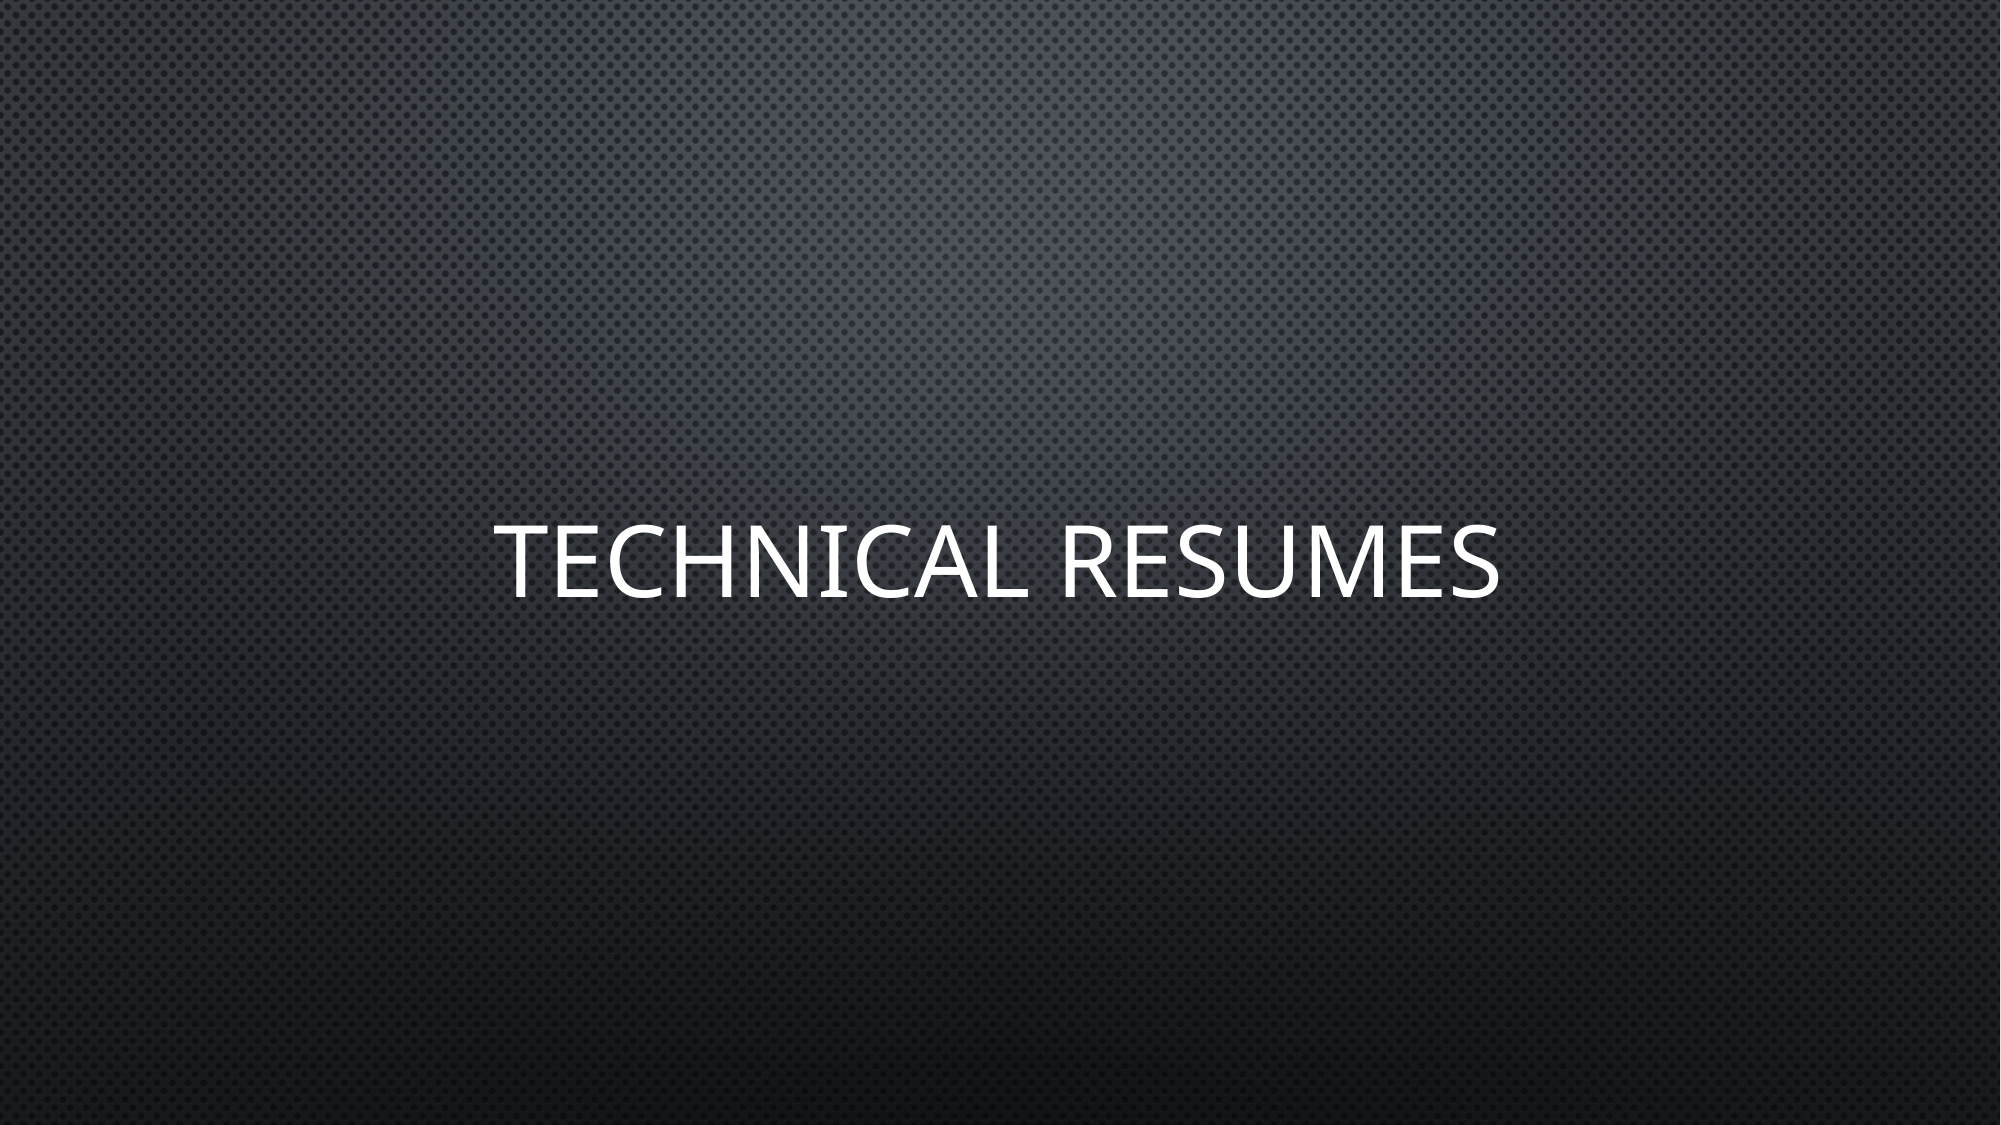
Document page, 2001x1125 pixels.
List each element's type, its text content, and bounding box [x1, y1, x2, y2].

title Technical Resumes [287, 99, 1711, 625]
